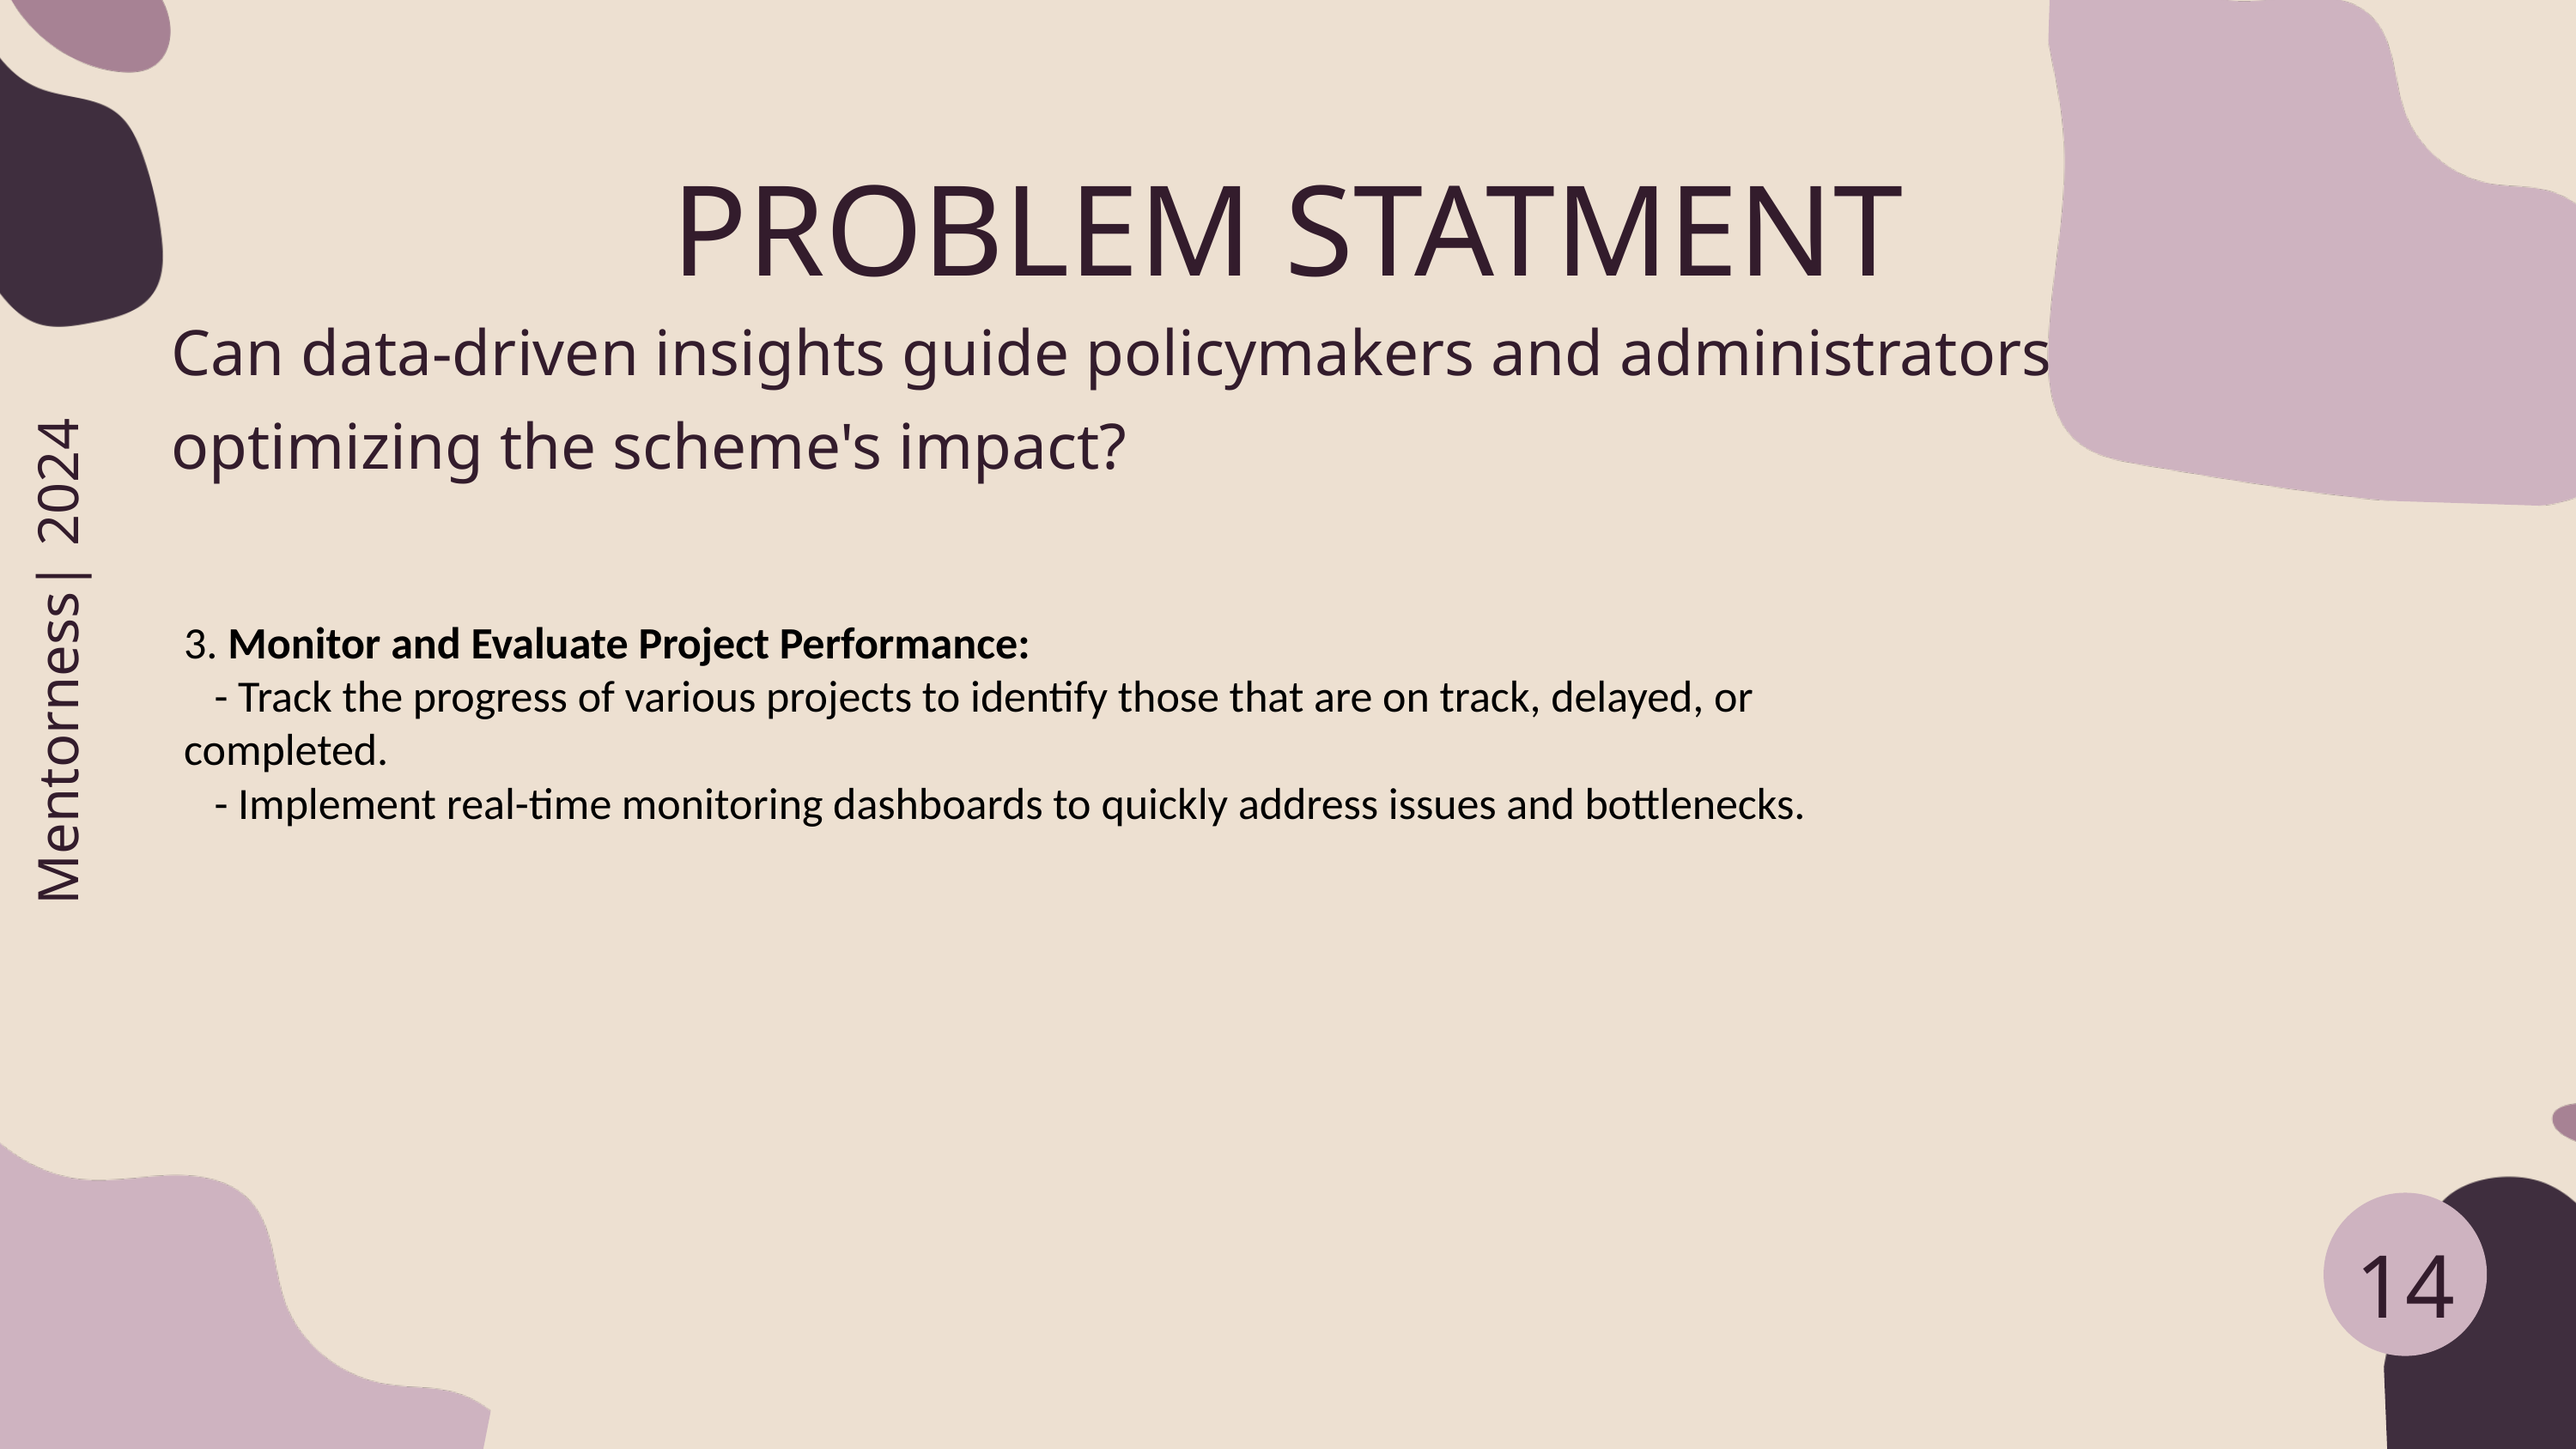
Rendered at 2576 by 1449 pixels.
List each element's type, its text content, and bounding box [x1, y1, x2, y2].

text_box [2321, 1192, 2490, 1356]
text_box Mentorness| 2024 [11, 177, 90, 1147]
text_box Can data-driven insights guide policymakers and administrators in optimizing the scheme's impact? [171, 295, 2039, 482]
text_box [2372, 1100, 2576, 1449]
text_box [2033, 0, 2576, 507]
text_box 3.⁠ ⁠Monitor and Evaluate Project Performance: - Track the progress of various projects to identify those that are on track, delayed, or completed. - Implement real-time monitoring dashboards to quickly address issues and bottlenecks. [171, 607, 1831, 888]
text_box [0, 960, 558, 1449]
text_box PROBLEM STATMENT [359, 125, 2045, 295]
text_box [0, 0, 172, 330]
